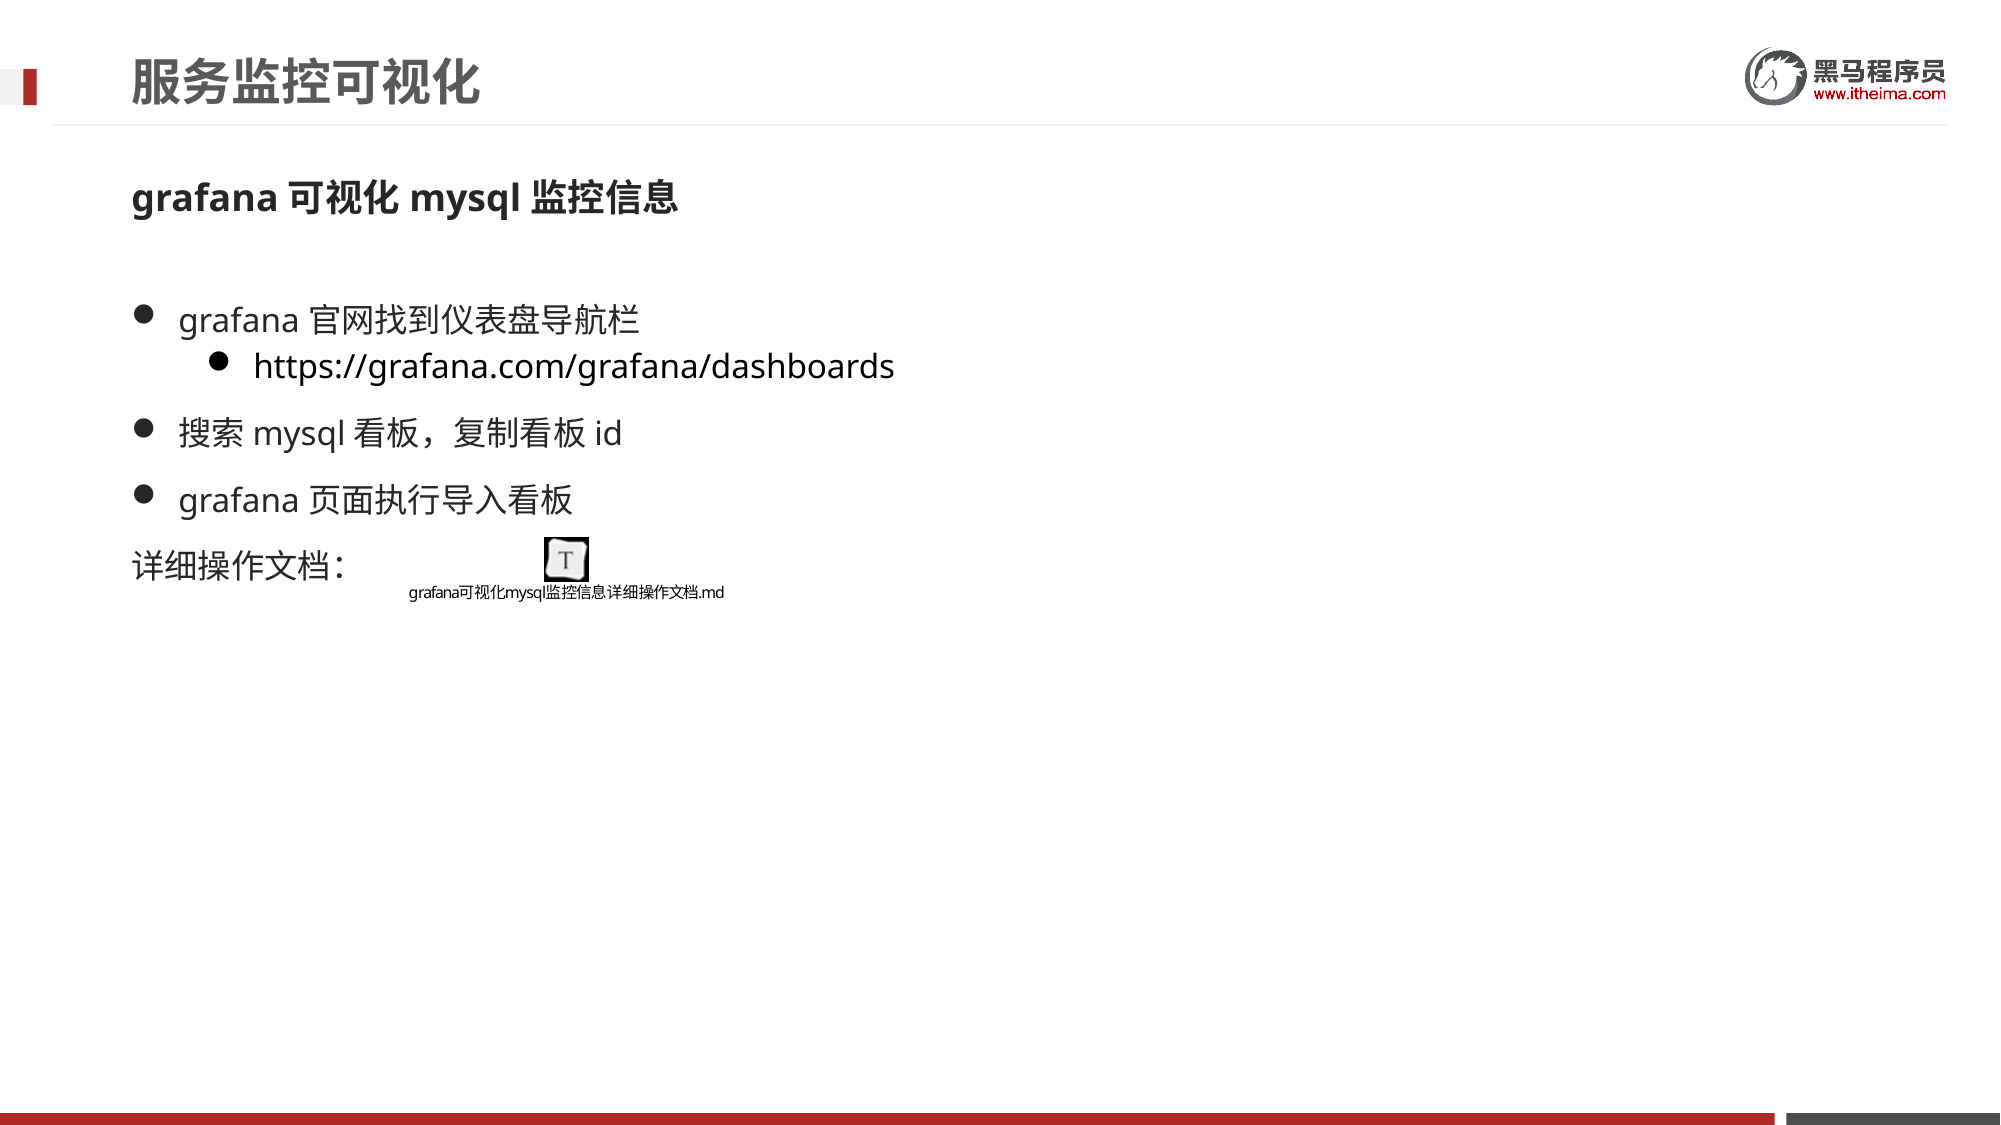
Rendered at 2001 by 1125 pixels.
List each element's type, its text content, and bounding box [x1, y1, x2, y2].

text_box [368, 537, 765, 611]
list grafana可视化mysql监控信息 [116, 154, 1872, 239]
picture [1744, 46, 1946, 106]
list grafana官网找到仪表盘导航栏 https://grafana.com/grafana/dashboards 搜索mysql看板，复制看板id grafana页面执行导入看板 详细操作文档： [116, 271, 1872, 964]
title 服务监控可视化 [116, 38, 1556, 124]
